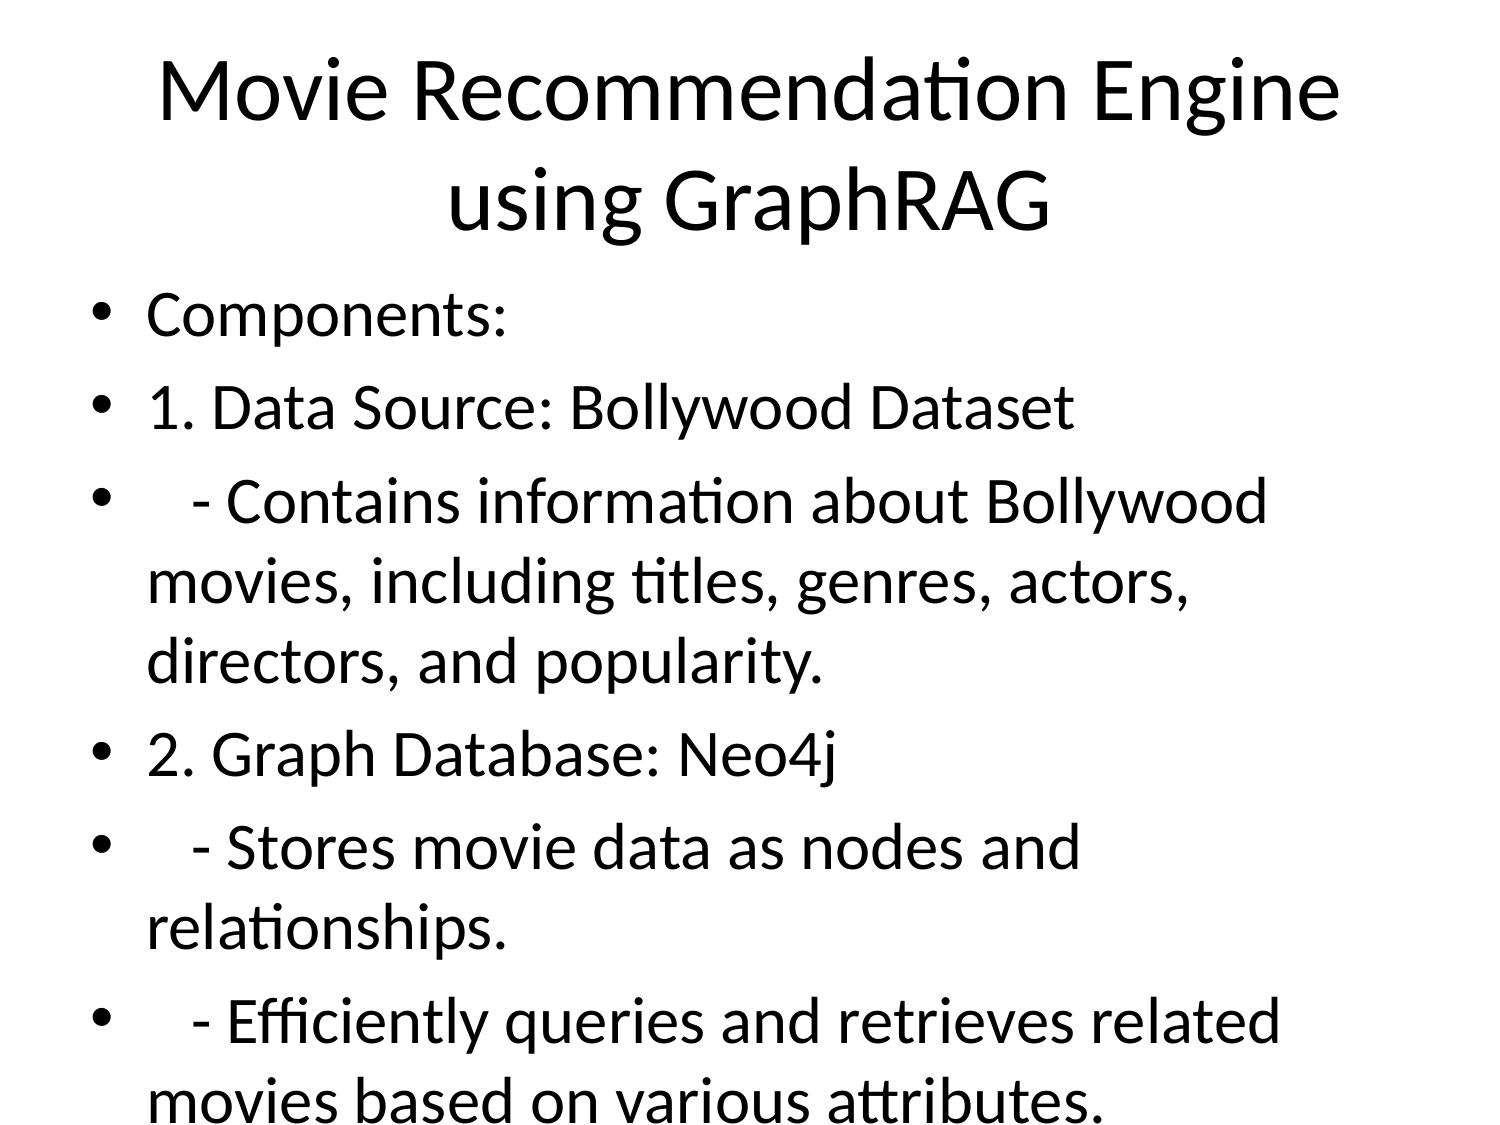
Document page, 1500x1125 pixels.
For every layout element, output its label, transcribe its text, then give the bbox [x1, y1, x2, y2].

list Components: 1. Data Source: Bollywood Dataset - Contains information about Bollywood movies, including titles, genres, actors, directors, and popularity. 2. Graph Database: Neo4j - Stores movie data as nodes and relationships. - Efficiently queries and retrieves related movies based on various attributes. 3. Recommendation Algorithm: GraphRAG - Utilizes graph-based algorithms to find similar movies. - Considers factors like genre, actors, directors, and user preferences. Flow: 1. User watches a movie. 2. Query the Graph Database to find similar movies based on the watched movie's attributes. 3. Retrieve and display a list of recommended movies to the user. [75, 262, 1425, 1005]
title Movie Recommendation Engine using GraphRAG [75, 45, 1425, 233]
